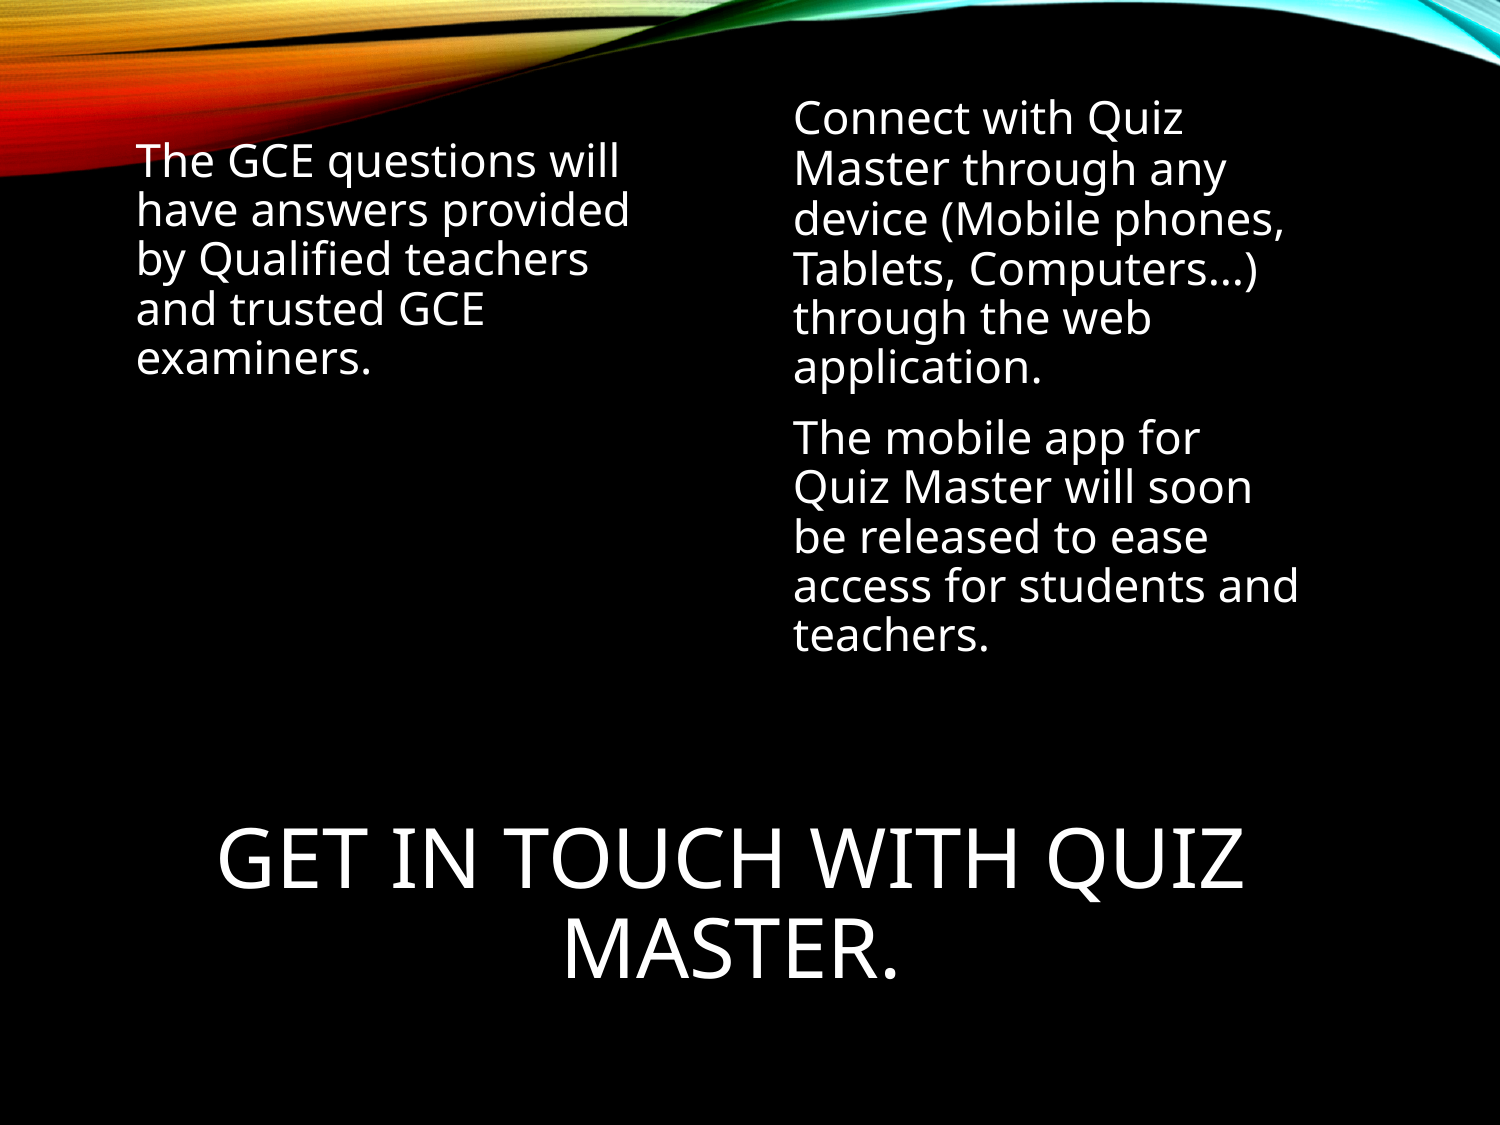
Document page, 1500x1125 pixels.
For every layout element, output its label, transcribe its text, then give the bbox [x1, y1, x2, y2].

list The GCE questions will have answers provided by Qualified teachers and trusted GCE examiners. [117, 129, 655, 693]
picture [0, 0, 1500, 178]
list Connect with Quiz Master through any device (Mobile phones, Tablets, Computers…) through the web application. The mobile app for Quiz Master will soon be released to ease access for students and teachers. [774, 87, 1320, 725]
title Get in touch with Quiz Master. [112, 774, 1350, 1038]
